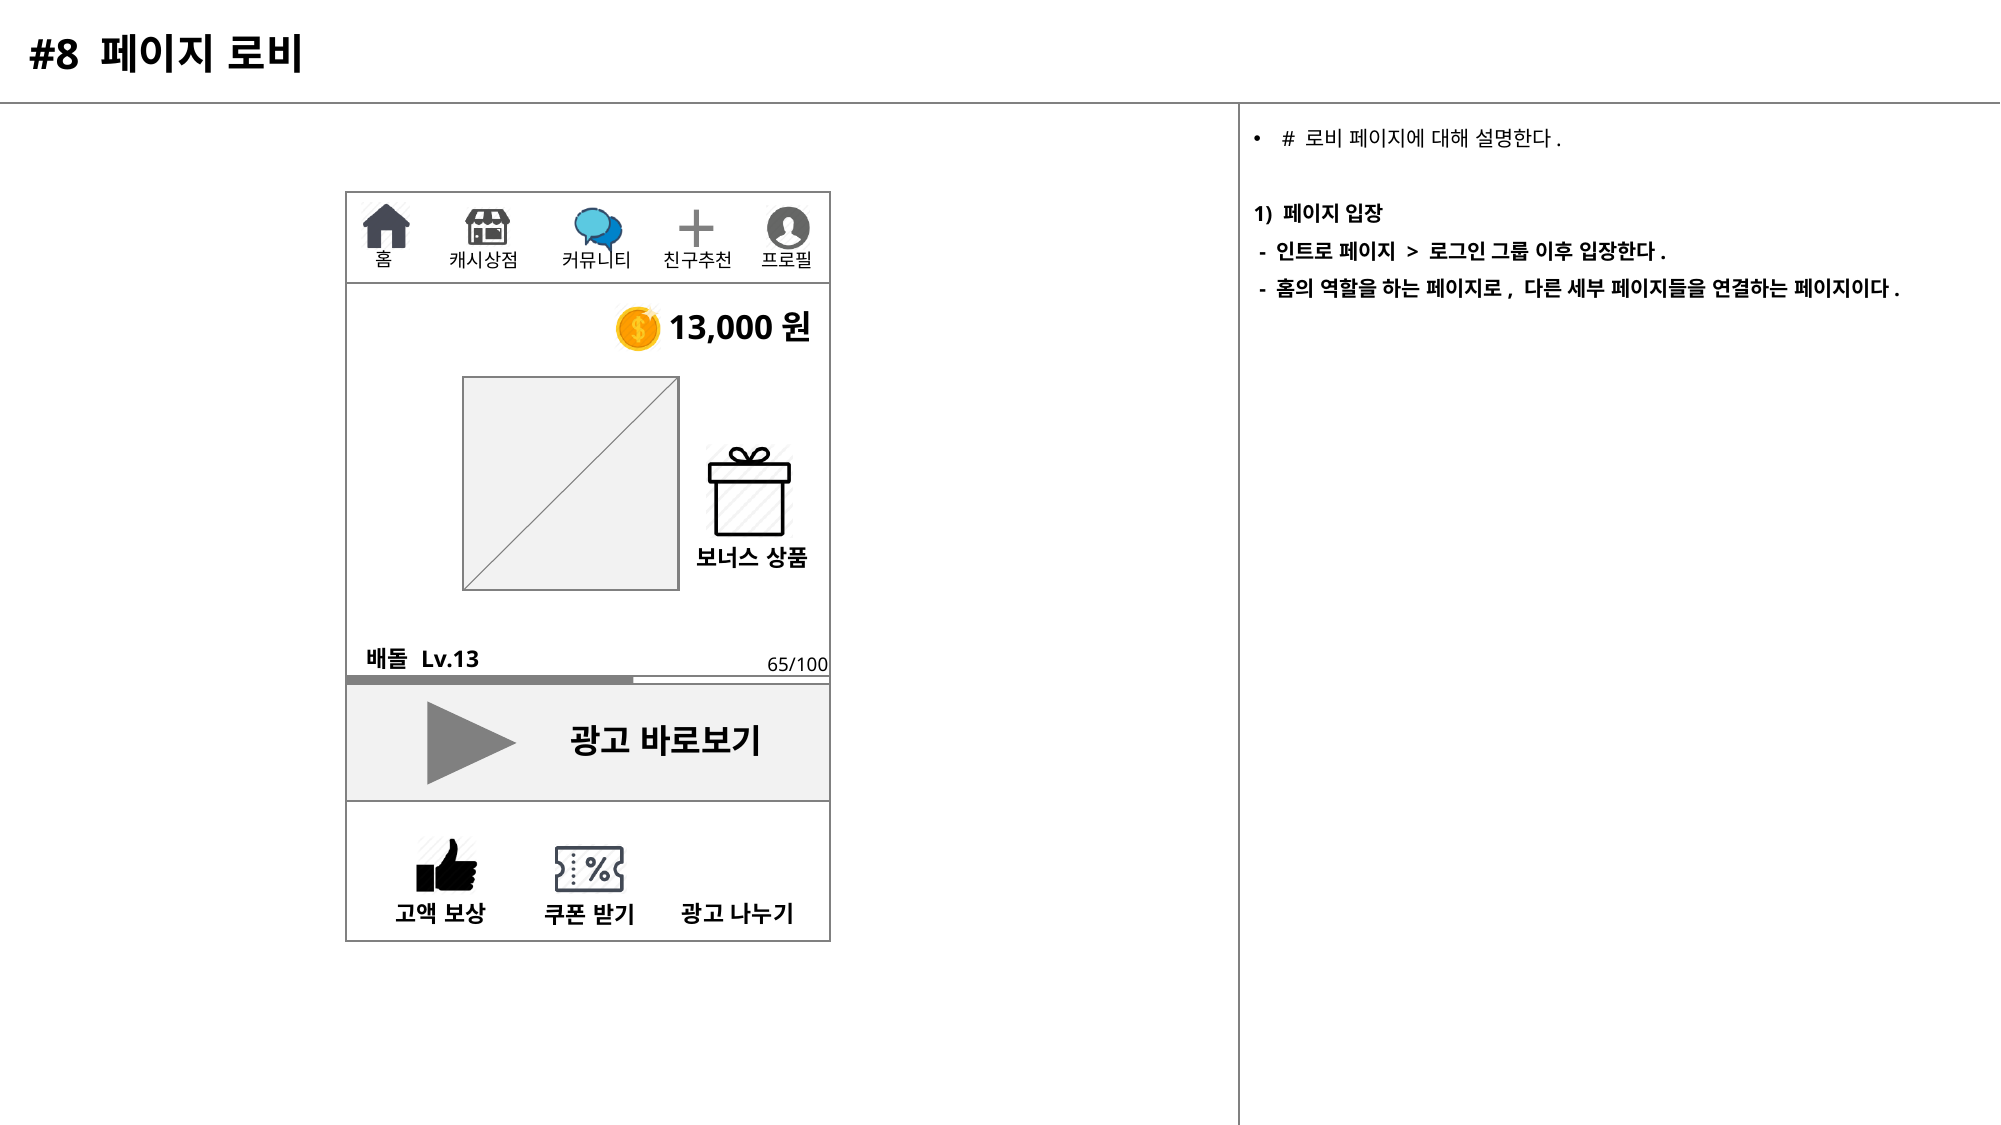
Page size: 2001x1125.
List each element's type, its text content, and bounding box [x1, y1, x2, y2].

text_box #8 페이지 로비 [13, 20, 746, 85]
text_box # 로비 페이지에 대해 설명한다. 1) 페이지 입장 - 인트로 페이지 > 로그인 그룹 이후 입장한다. - 홈의 역할을 하는 페이지로, 다른 세부 페이지들을 연결하는 페이지이다. [1240, 106, 2000, 309]
text_box [345, 683, 831, 802]
picture [414, 836, 480, 895]
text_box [346, 676, 831, 684]
text_box [426, 699, 519, 787]
picture [464, 207, 511, 247]
text_box 쿠폰 받기 [529, 893, 651, 936]
text_box 홈 [360, 240, 408, 278]
text_box [345, 802, 831, 942]
text_box 커뮤니티 [547, 241, 647, 279]
text_box [678, 209, 714, 241]
text_box 광고 바로보기 [555, 712, 778, 768]
picture [361, 202, 410, 250]
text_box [463, 376, 679, 591]
text_box [345, 191, 831, 284]
text_box 고액 보상 [380, 891, 502, 934]
text_box 프로필 [748, 241, 828, 279]
text_box 배돌 Lv.13 [351, 636, 494, 675]
picture [573, 205, 624, 255]
picture [554, 844, 627, 894]
text_box 13,000원 [654, 299, 827, 354]
picture [706, 444, 793, 538]
text_box 캐시상점 [435, 241, 534, 279]
picture [766, 205, 810, 250]
text_box 65/100 [752, 644, 844, 683]
text_box [345, 284, 831, 683]
picture [613, 303, 661, 352]
text_box 보너스 상품 [681, 536, 824, 579]
text_box 광고 나누기 [667, 892, 810, 935]
text_box 친구추천 [649, 241, 748, 279]
